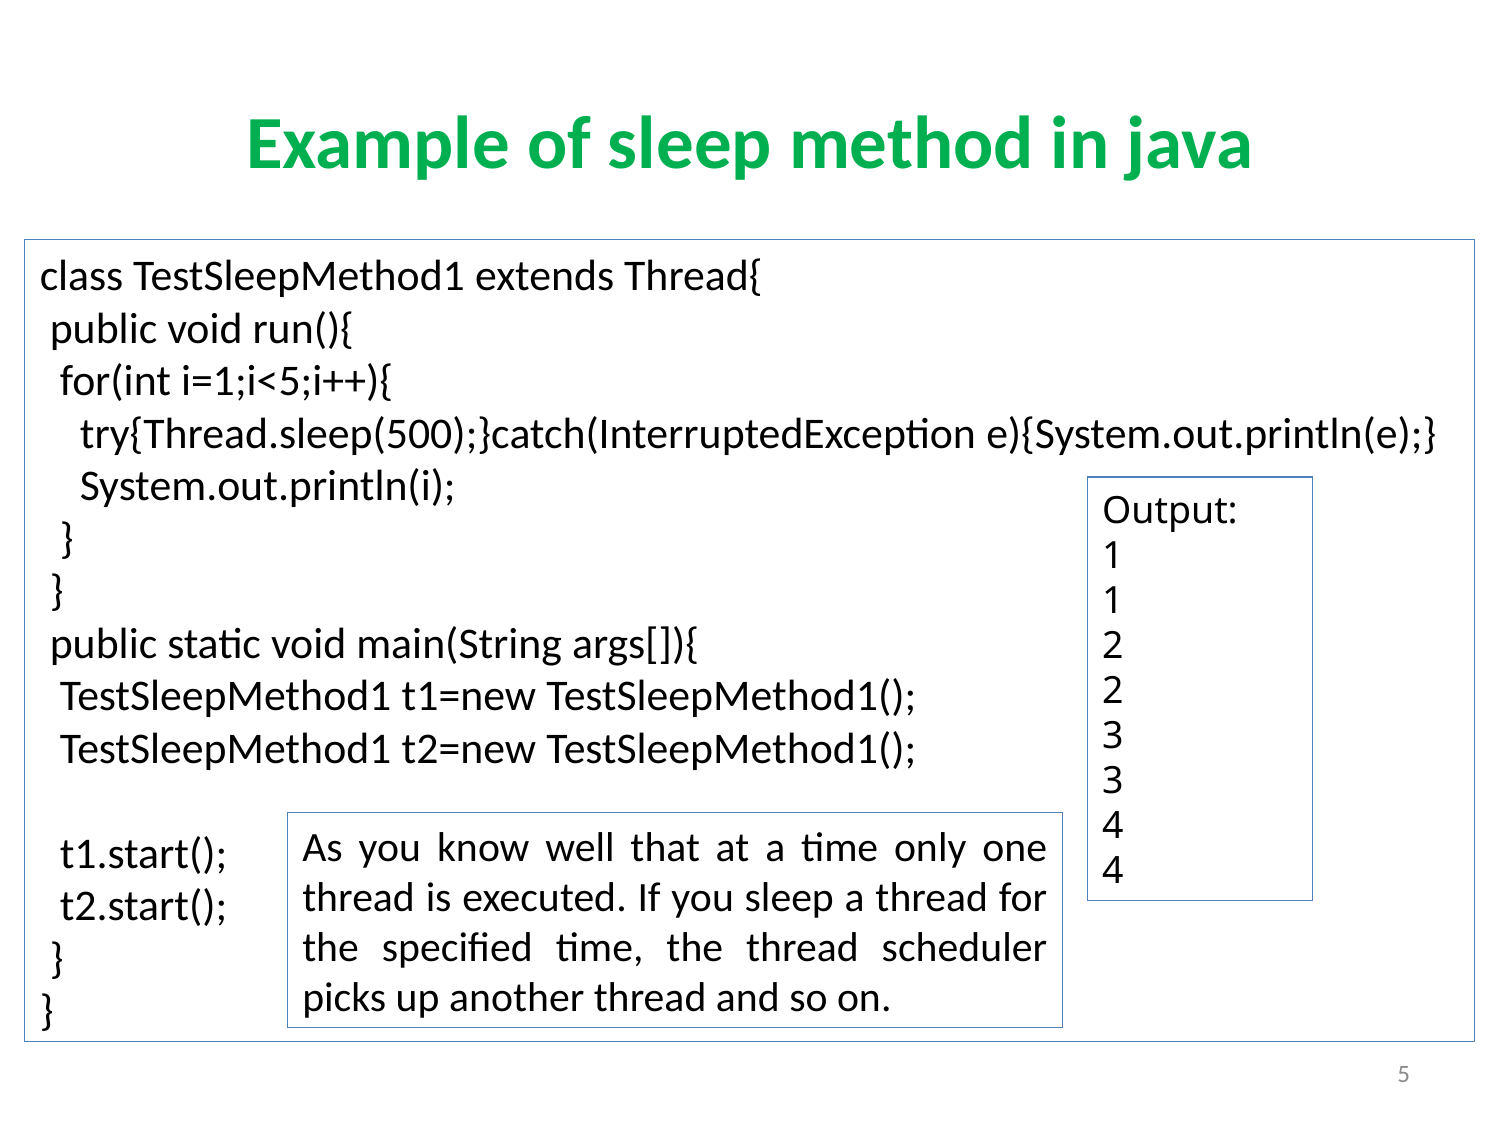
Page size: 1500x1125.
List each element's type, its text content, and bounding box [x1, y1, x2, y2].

slide_number 5 [1074, 1042, 1425, 1103]
text_box As you know well that at a time only one thread is executed. If you sleep a thread for the specified time, the thread scheduler picks up another thread and so on. [287, 812, 1063, 1028]
text_box class TestSleepMethod1 extends Thread{ public void run(){ for(int i=1;i<5;i++){ try{Thread.sleep(500);}catch(InterruptedException e){System.out.println(e);} System.out.println(i); } } public static void main(String args[]){ TestSleepMethod1 t1=new TestSleepMethod1(); TestSleepMethod1 t2=new TestSleepMethod1(); t1.start(); t2.start(); } } [24, 239, 1475, 1042]
title Example of sleep method in java [75, 45, 1425, 233]
text_box Output: 1 1 2 2 3 3 4 4 [1087, 477, 1313, 901]
